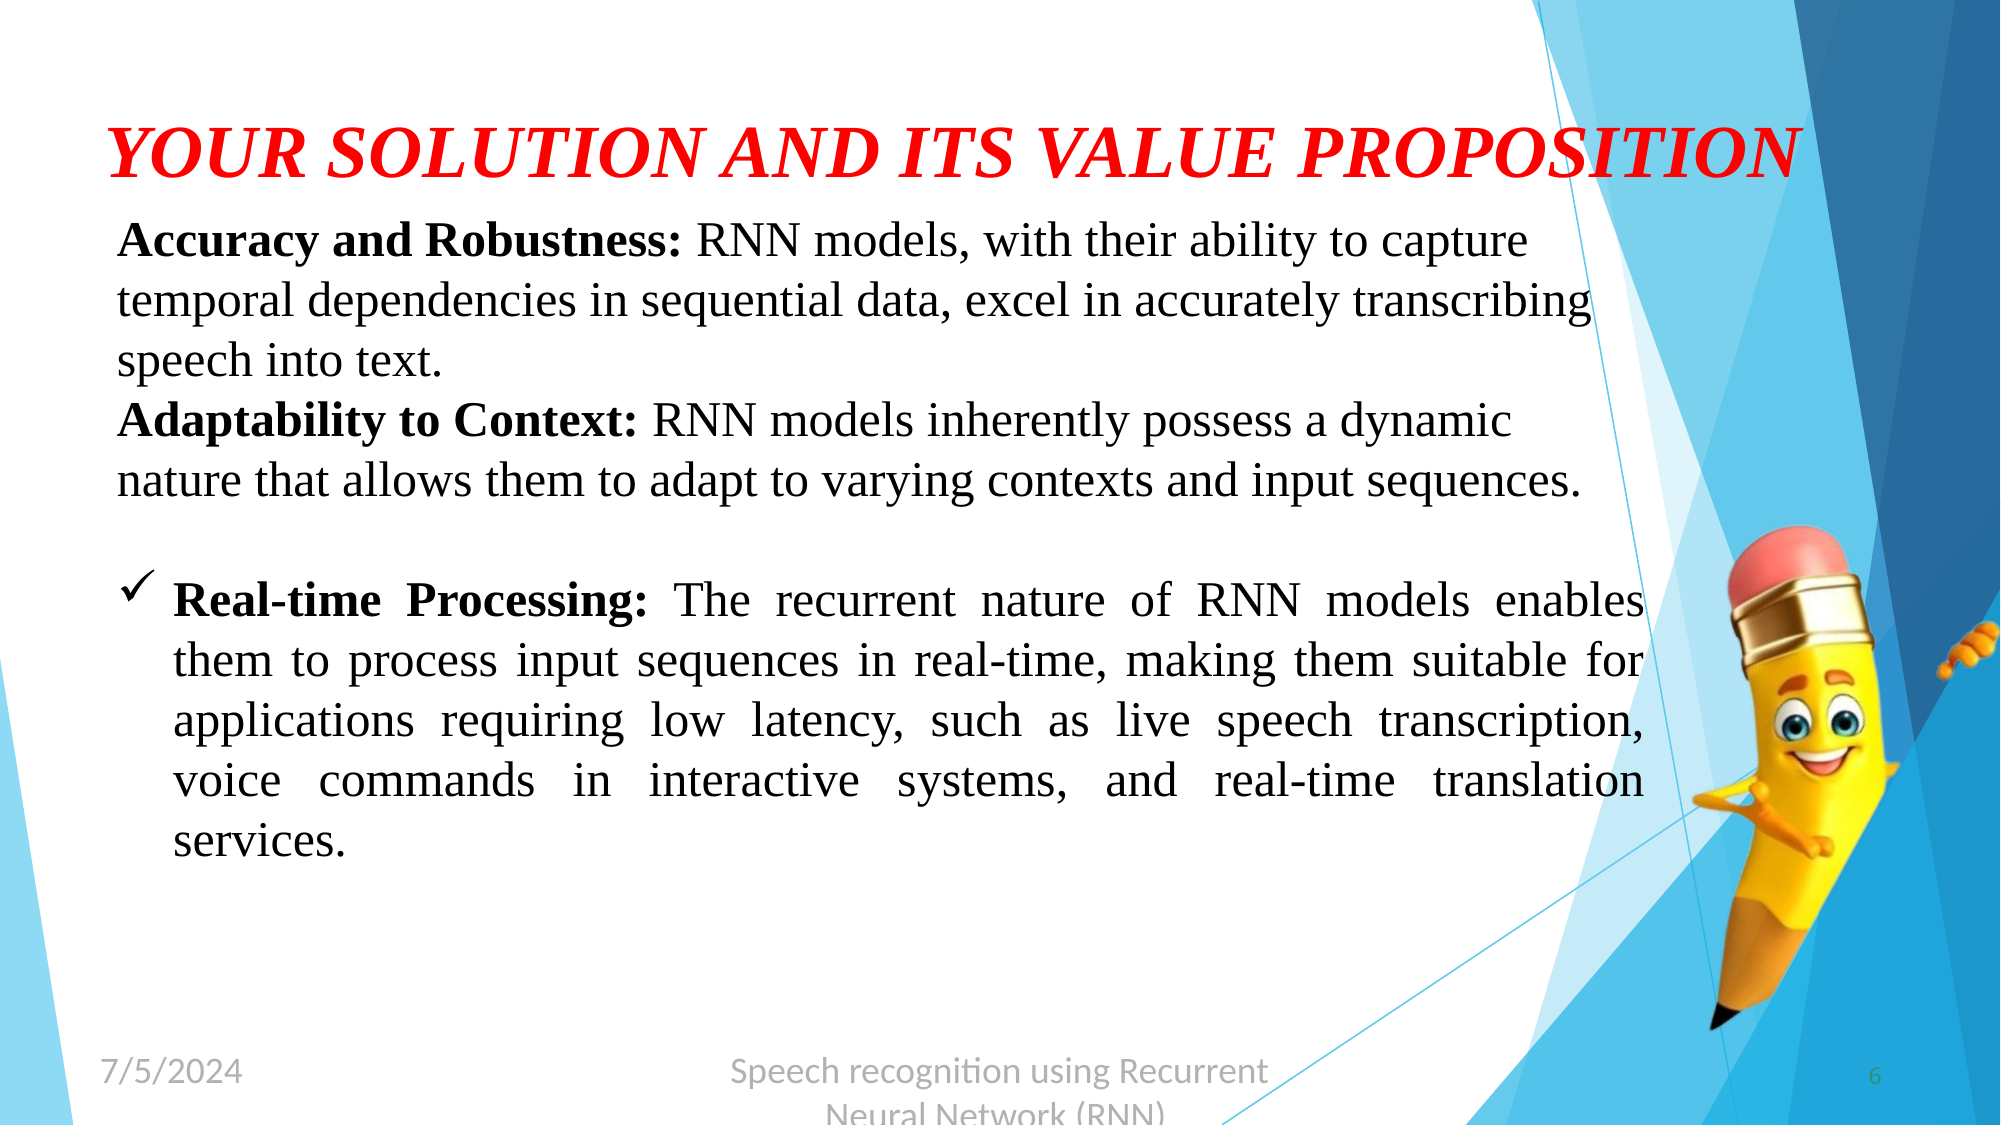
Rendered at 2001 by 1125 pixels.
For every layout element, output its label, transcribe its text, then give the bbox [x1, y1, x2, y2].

title YOUR SOLUTION AND ITS VALUE PROPOSITION [102, 99, 1898, 291]
text_box Accuracy and Robustness: RNN models, with their ability to capture temporal dependencies in sequential data, excel in accurately transcribing speech into text. Adaptability to Context: RNN models inherently possess a dynamic nature that allows them to adapt to varying contexts and input sequences. Real-time Processing: The recurrent nature of RNN models enables them to process input sequences in real-time, making them suitable for applications requiring low latency, such as live speech transcription, voice commands in interactive systems, and real-time translation services. [102, 199, 1661, 874]
footer Speech recognition using Recurrent Neural Network (RNN) [680, 1046, 1320, 1125]
picture [1470, 453, 2000, 1125]
slide_number 6 [1862, 1066, 1888, 1094]
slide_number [99, 1046, 560, 1103]
